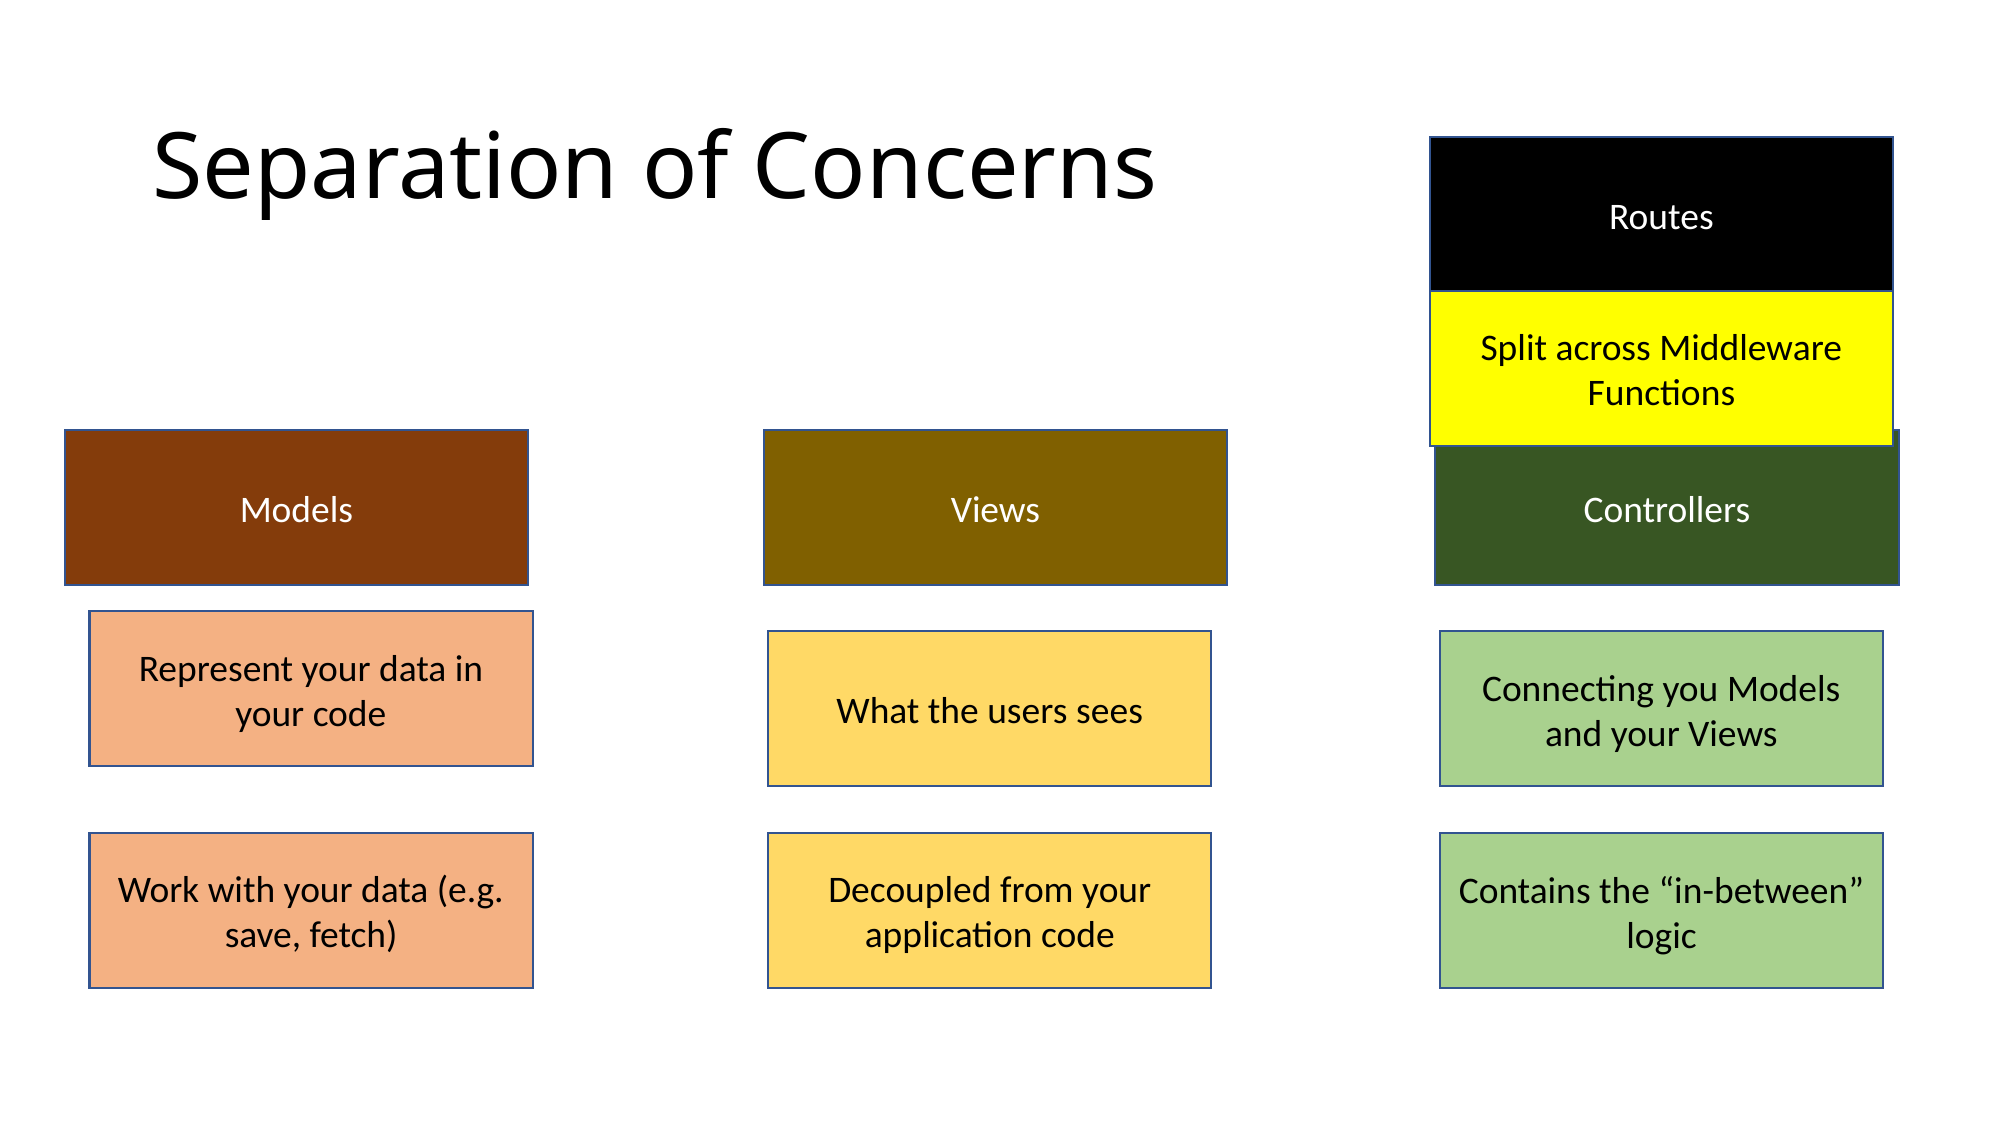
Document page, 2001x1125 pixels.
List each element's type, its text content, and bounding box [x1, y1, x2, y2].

text_box Views [763, 429, 1228, 586]
title Separation of Concerns [137, 59, 1863, 278]
text_box Routes [1429, 136, 1894, 290]
text_box Contains the “in-between” logic [1439, 832, 1884, 989]
text_box Decoupled from your application code [767, 832, 1212, 989]
text_box Models [64, 429, 529, 586]
text_box What the users sees [767, 630, 1212, 787]
text_box Connecting you Models and your Views [1439, 630, 1884, 787]
text_box Work with your data (e.g. save, fetch) [88, 832, 534, 989]
text_box Controllers [1434, 429, 1900, 586]
text_box Represent your data in your code [88, 610, 534, 767]
text_box Split across Middleware Functions [1429, 290, 1894, 447]
